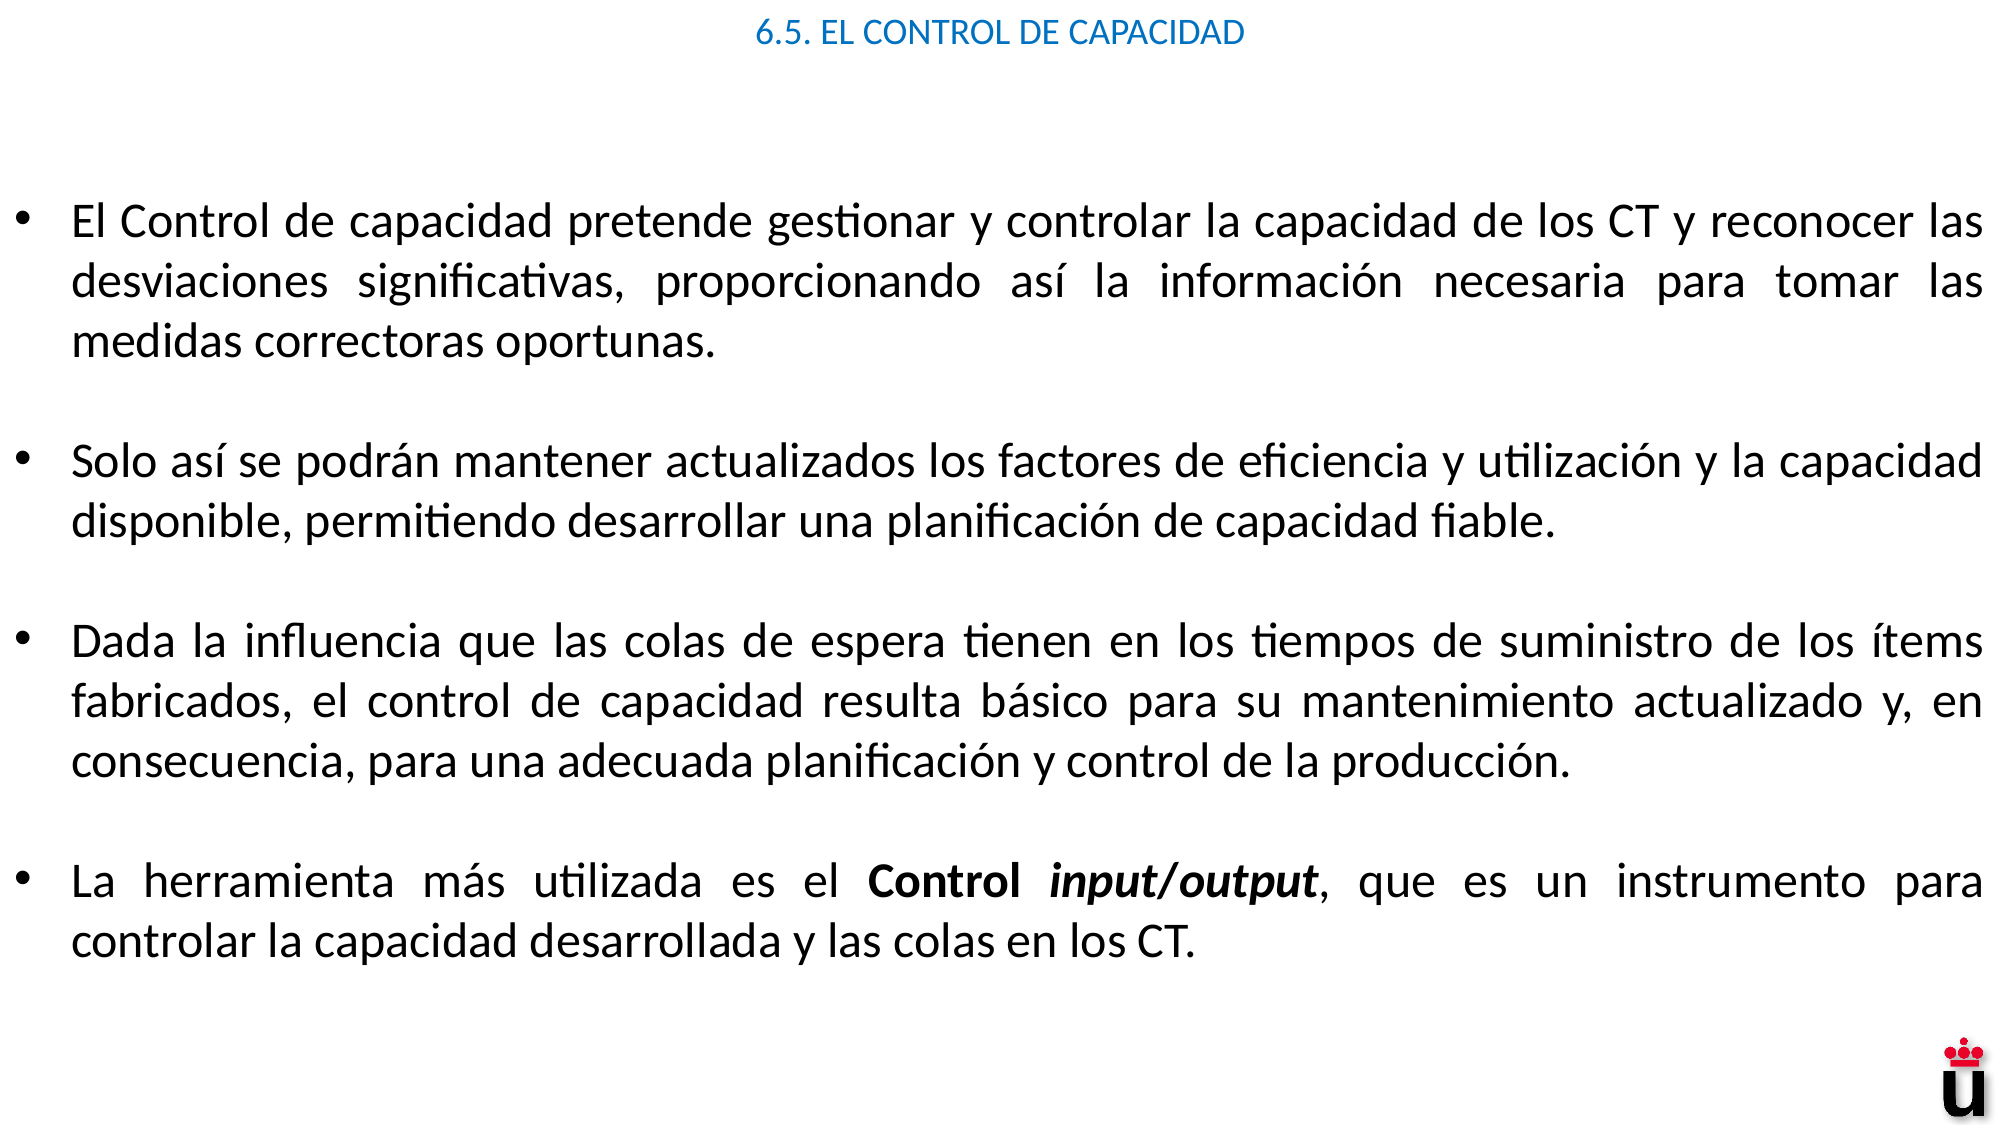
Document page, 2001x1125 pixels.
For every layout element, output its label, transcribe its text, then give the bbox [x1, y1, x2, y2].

picture [1918, 1031, 2000, 1125]
text_box El Control de capacidad pretende gestionar y controlar la capacidad de los CT y reconocer las desviaciones significativas, proporcionando así la información necesaria para tomar las medidas correctoras oportunas. Solo así se podrán mantener actualizados los factores de eficiencia y utilización y la capacidad disponible, permitiendo desarrollar una planificación de capacidad fiable. Dada la influencia que las colas de espera tienen en los tiempos de suministro de los ítems fabricados, el control de capacidad resulta básico para su mantenimiento actualizado y, en consecuencia, para una adecuada planificación y control de la producción. La herramienta más utilizada es el Control input/output, que es un instrumento para controlar la capacidad desarrollada y las colas en los CT. [0, 179, 2000, 975]
text_box 6.5. EL CONTROL DE CAPACIDAD [0, 0, 2000, 60]
